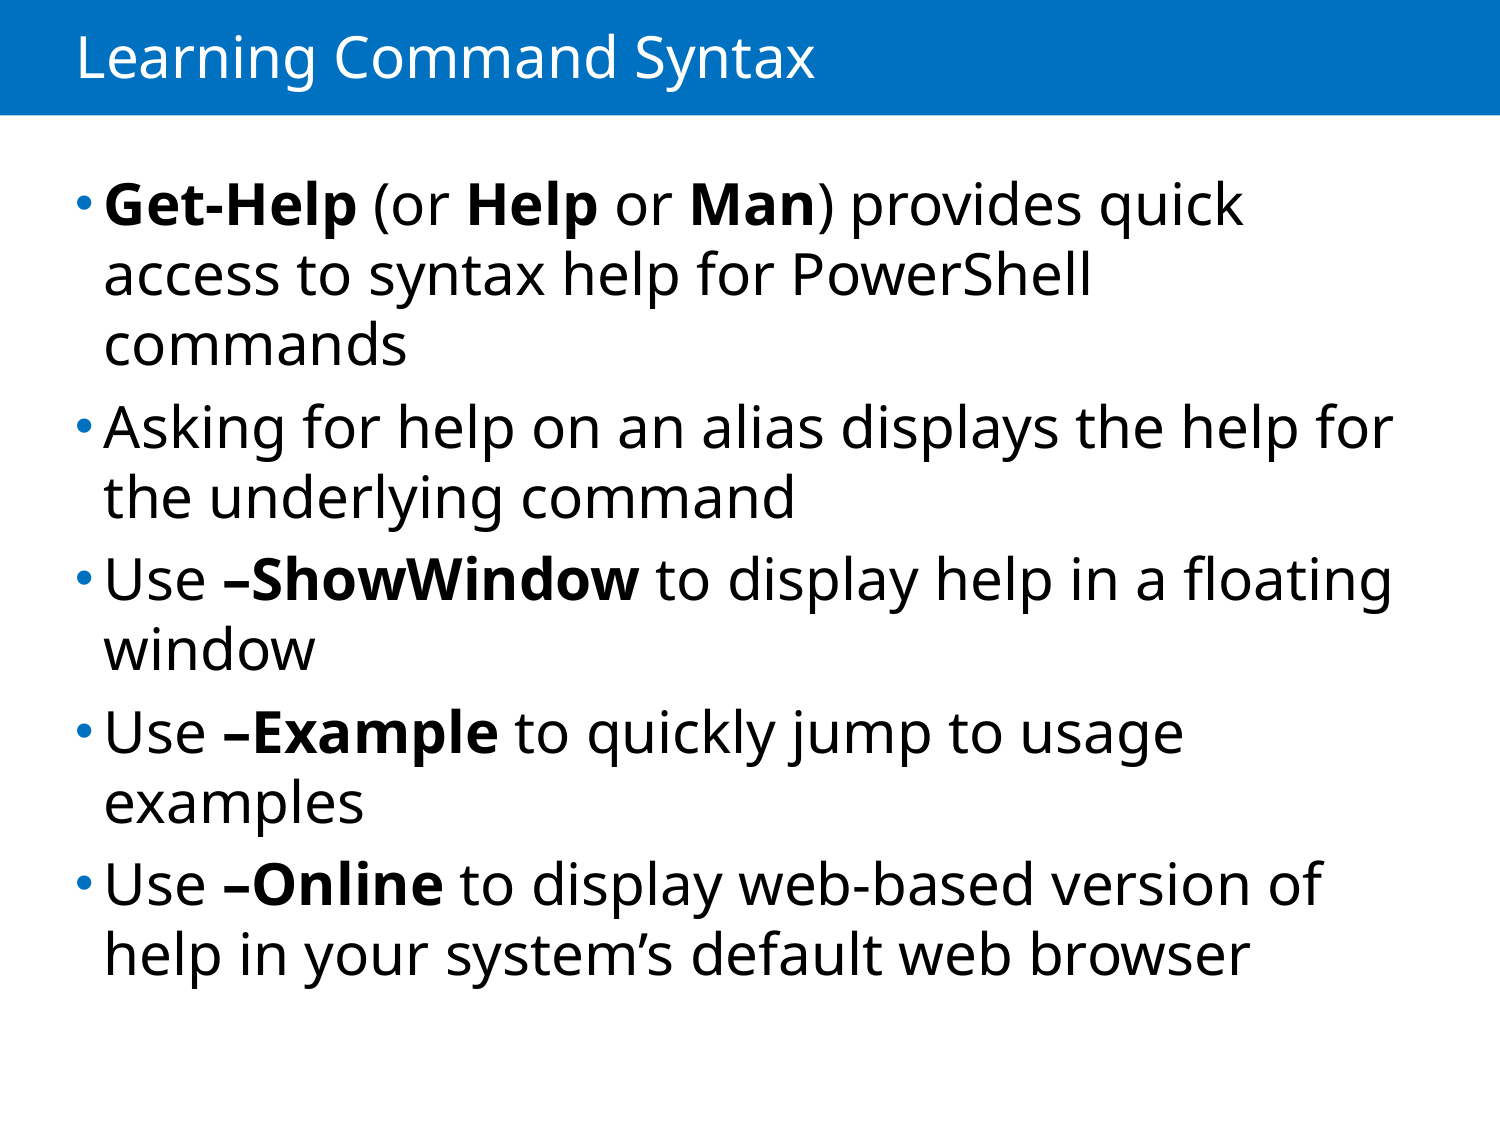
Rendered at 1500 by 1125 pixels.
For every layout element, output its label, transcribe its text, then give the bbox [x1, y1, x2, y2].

title Learning Command Syntax [75, 0, 1351, 122]
text_box Get-Help (or Help or Man) provides quick access to syntax help for PowerShell commands Asking for help on an alias displays the help for the underlying command Use –ShowWindow to display help in a floating window Use –Example to quickly jump to usage examples Use –Online to display web-based version of help in your system’s default web browser [75, 167, 1408, 1012]
